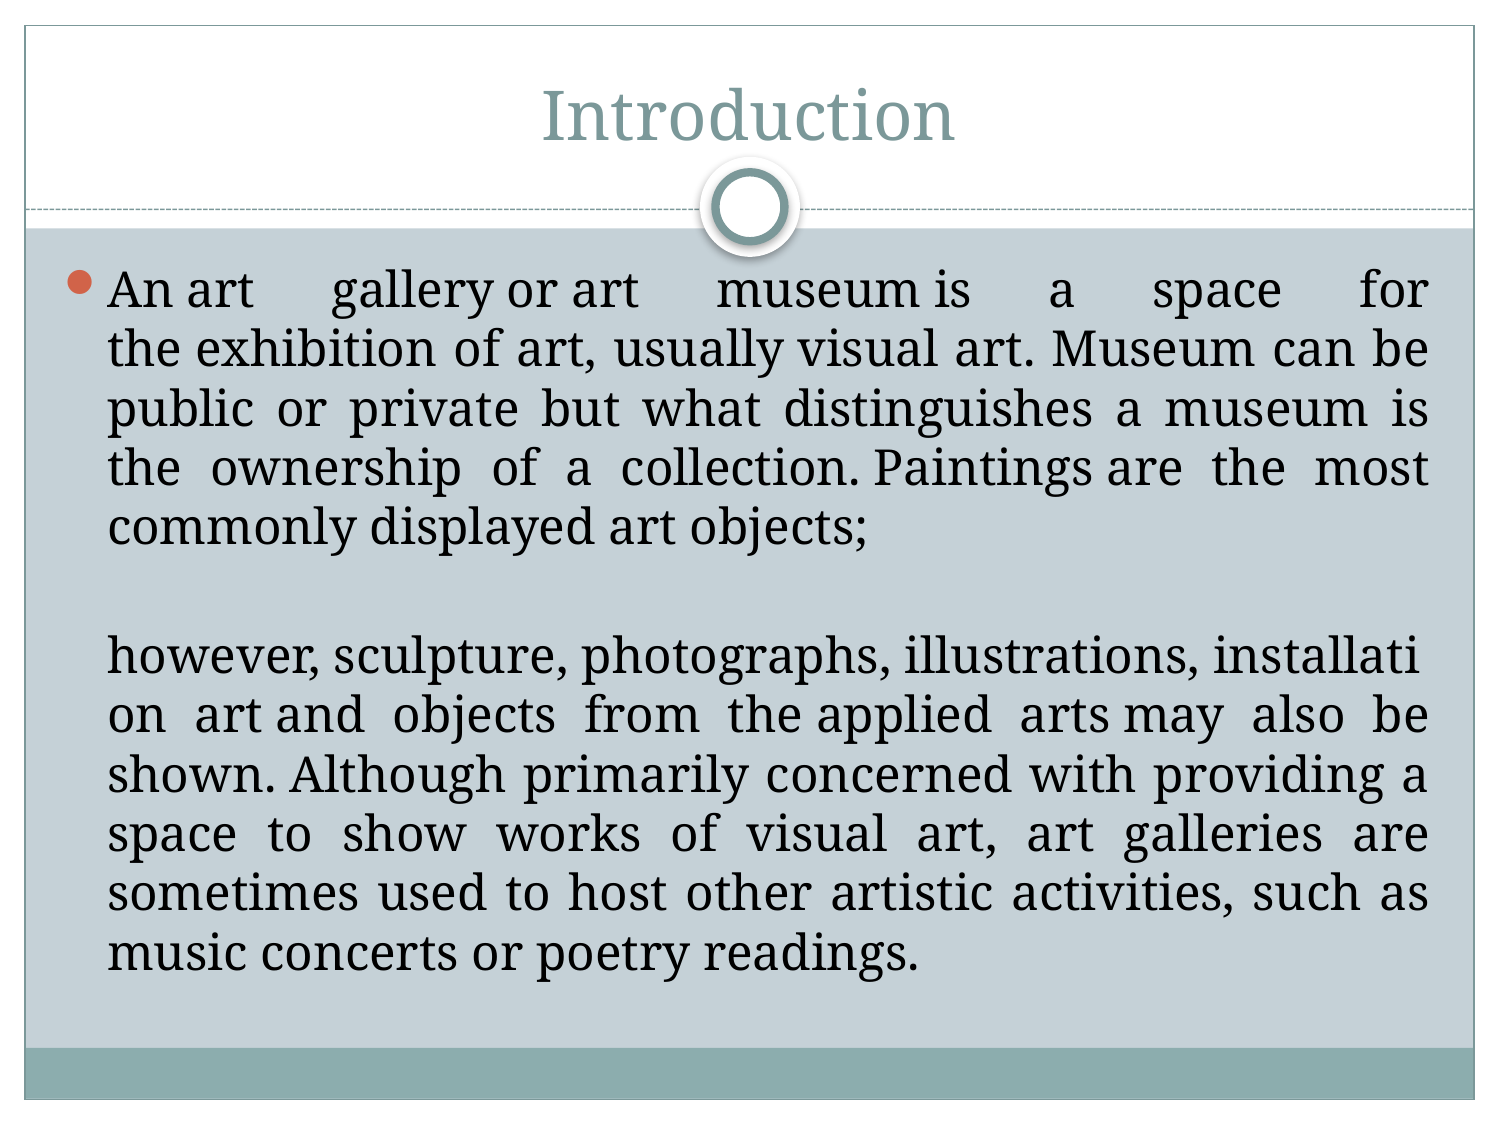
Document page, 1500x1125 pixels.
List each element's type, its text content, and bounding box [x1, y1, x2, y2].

title Introduction [49, 37, 1450, 162]
list An art gallery or art museum is a space for the exhibition of art, usually visual art. Museum can be public or private but what distinguishes a museum is the ownership of a collection. Paintings are the most commonly displayed art objects; however, sculpture, photographs, illustrations, installation art and objects from the applied arts may also be shown. Although primarily concerned with providing a space to show works of visual art, art galleries are sometimes used to host other artistic activities, such as music concerts or poetry readings. [49, 250, 1445, 1001]
